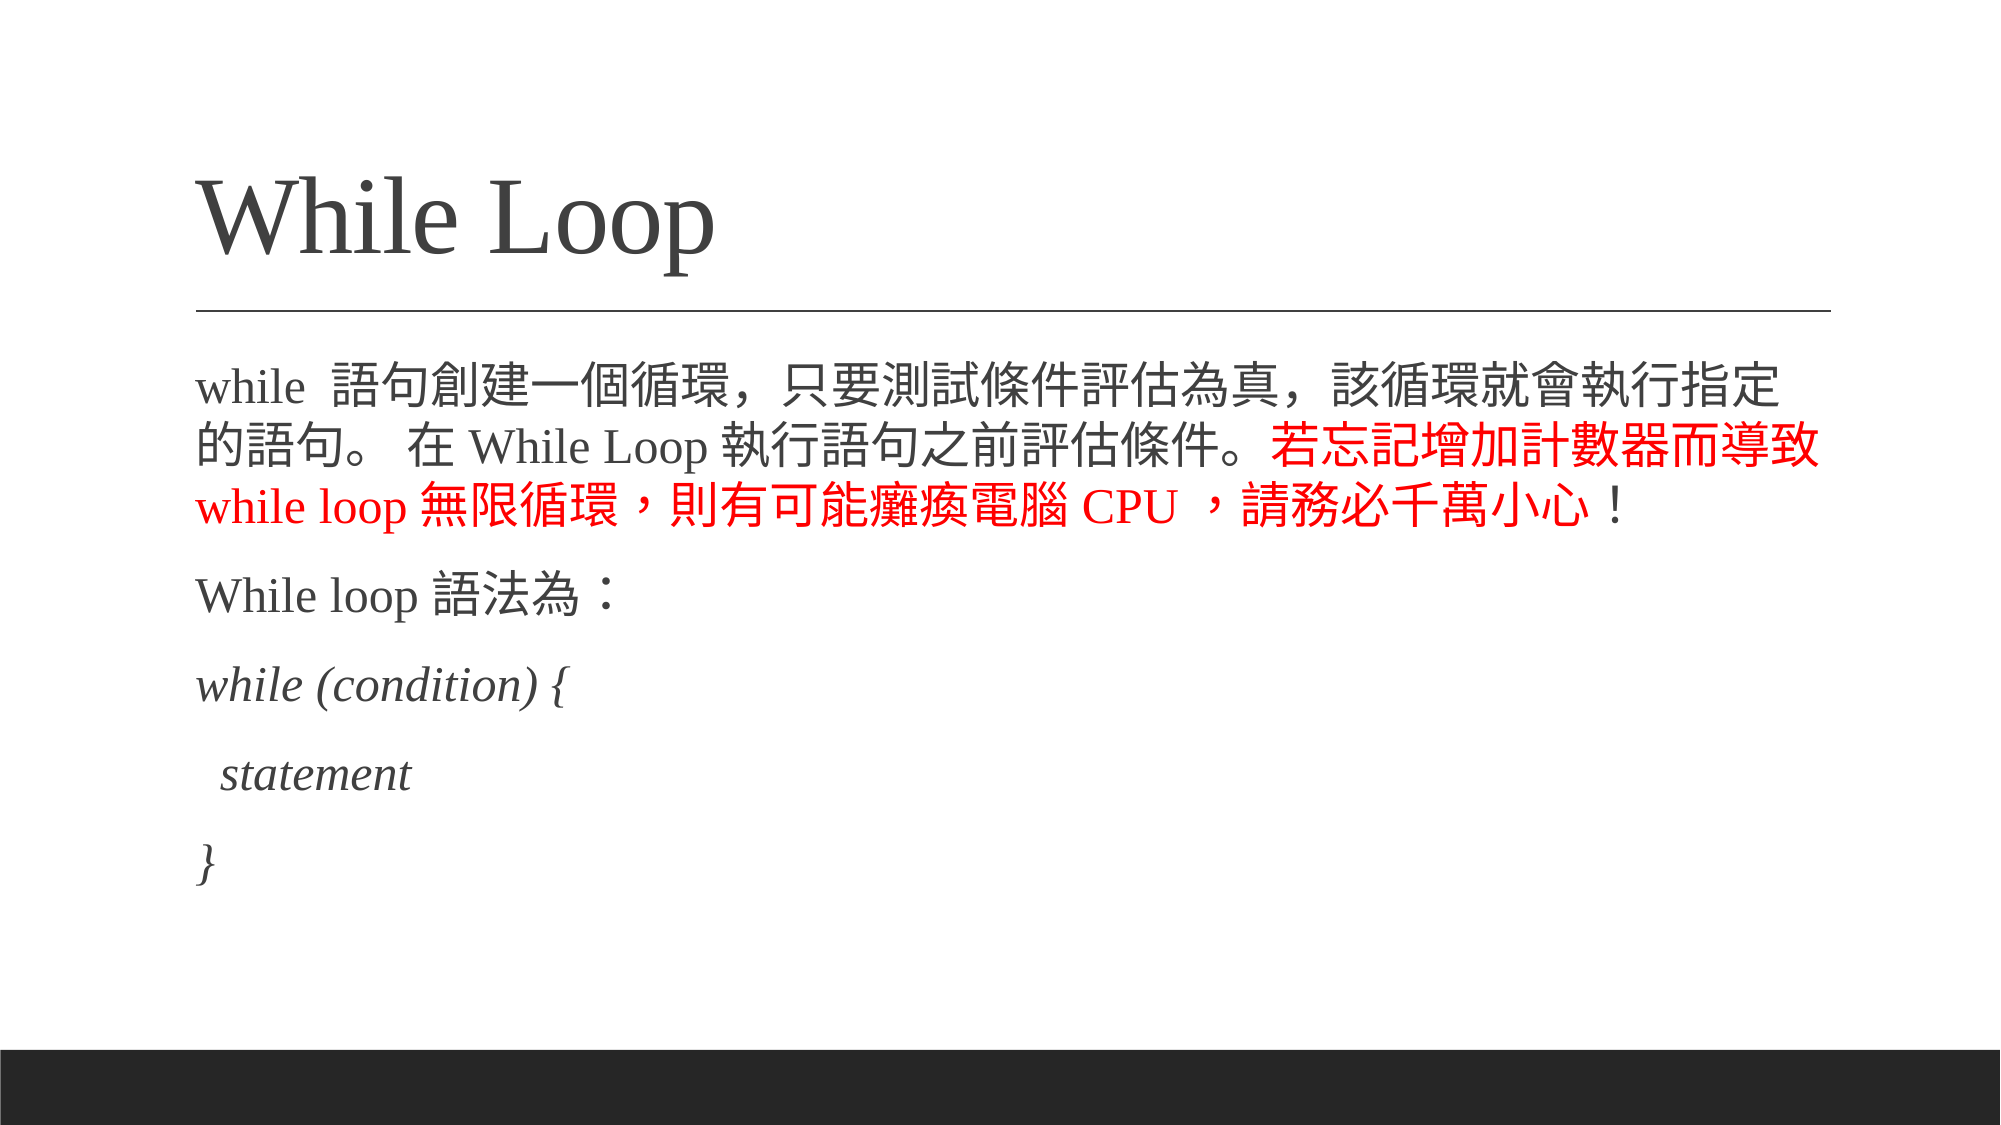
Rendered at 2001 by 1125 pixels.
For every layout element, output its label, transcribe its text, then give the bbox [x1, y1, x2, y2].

list while 語句創建一個循環，只要測試條件評估為真，該循環就會執行指定的語句。 在While Loop執行語句之前評估條件。若忘記增加計數器而導致while loop無限循環，則有可能癱瘓電腦CPU，請務必千萬小心！ While loop語法為： while (condition) { statement } [180, 345, 1830, 963]
title While Loop [180, 47, 1830, 285]
